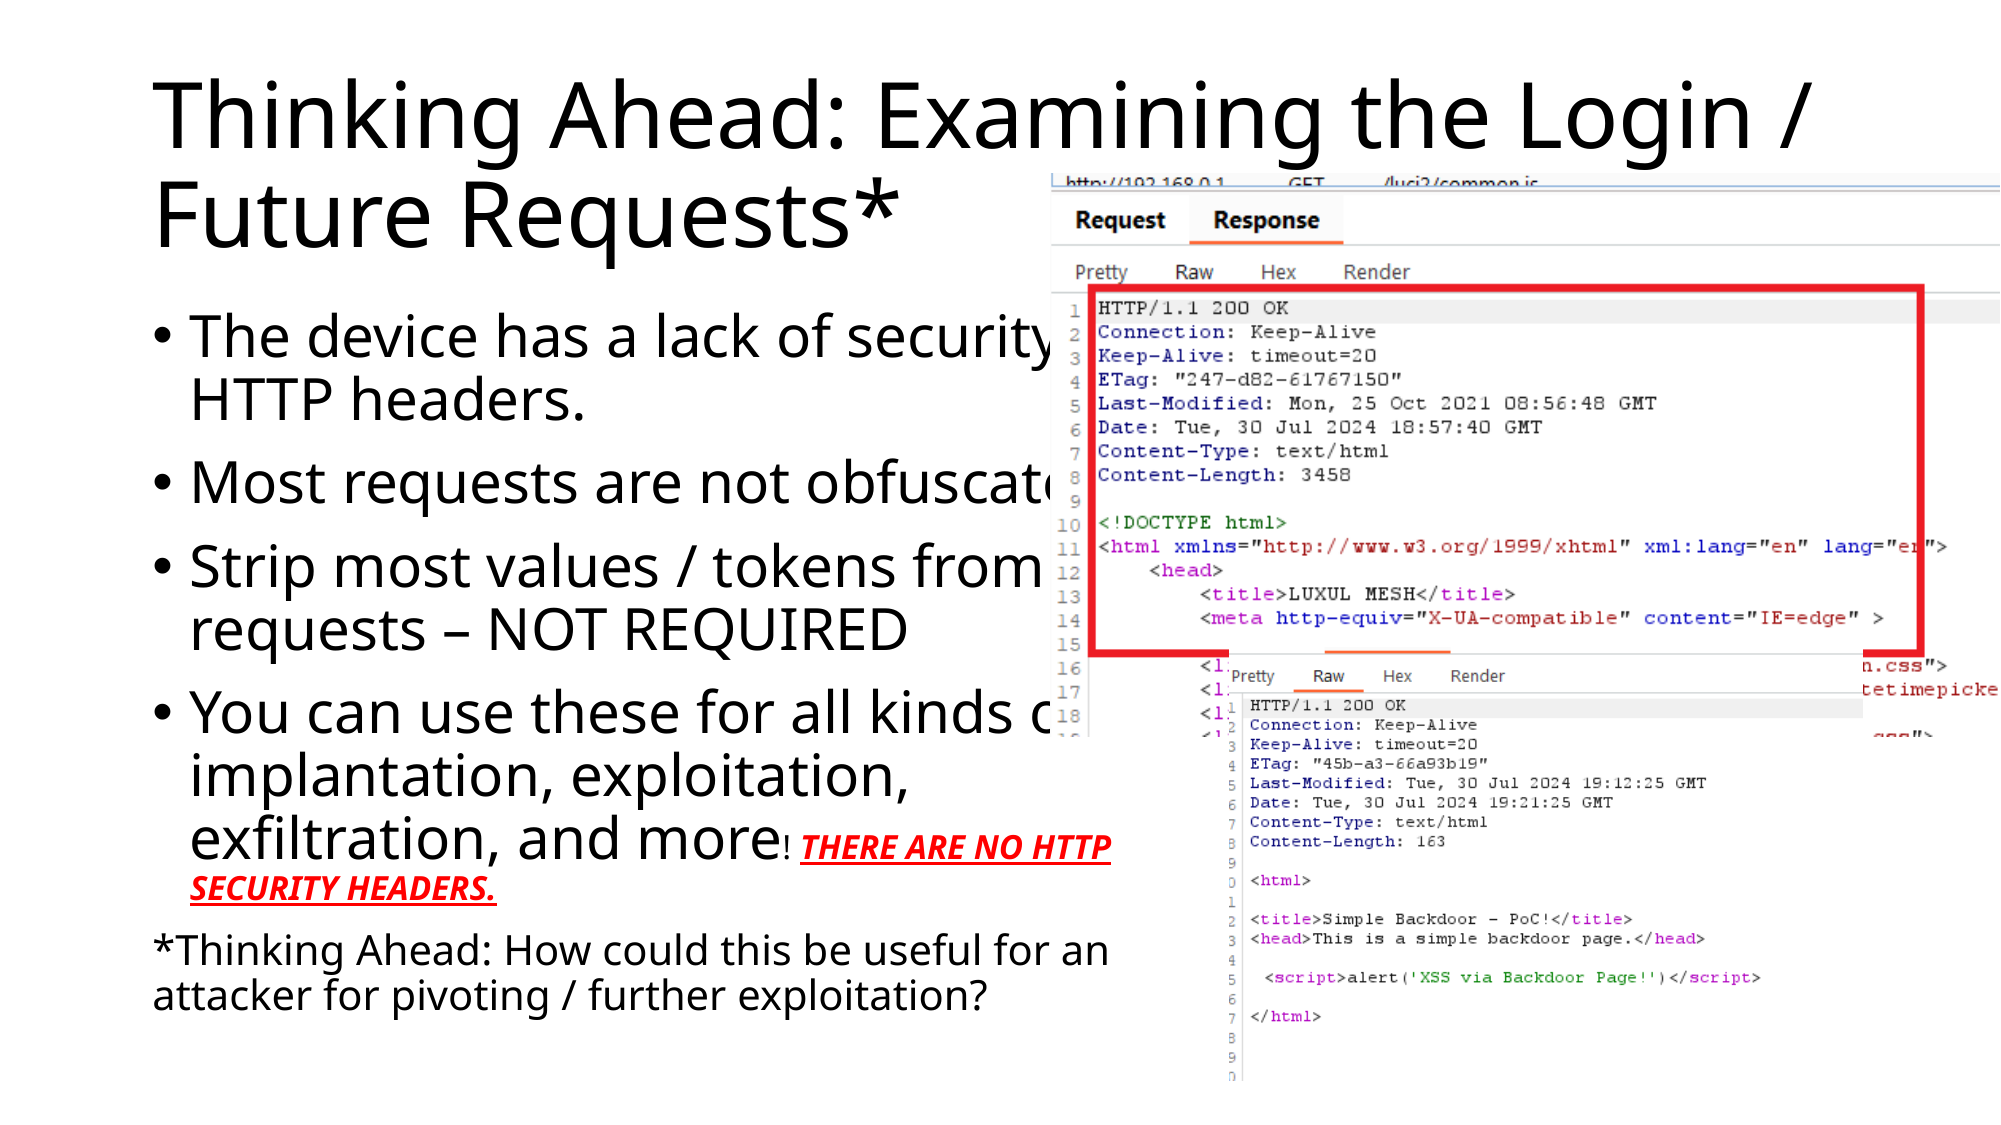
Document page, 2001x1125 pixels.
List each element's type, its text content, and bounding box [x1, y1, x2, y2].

picture [1049, 172, 2000, 1082]
list The device has a lack of security / HTTP headers. Most requests are not obfuscated Strip most values / tokens from requests – NOT REQUIRED You can use these for all kinds of implantation, exploitation, exfiltration, and more! THERE ARE NO HTTP SECURITY HEADERS. *Thinking Ahead: How could this be useful for an attacker for pivoting / further exploitation? [137, 299, 1132, 1055]
title Thinking Ahead: Examining the Login / Future Requests* [137, 59, 1863, 278]
